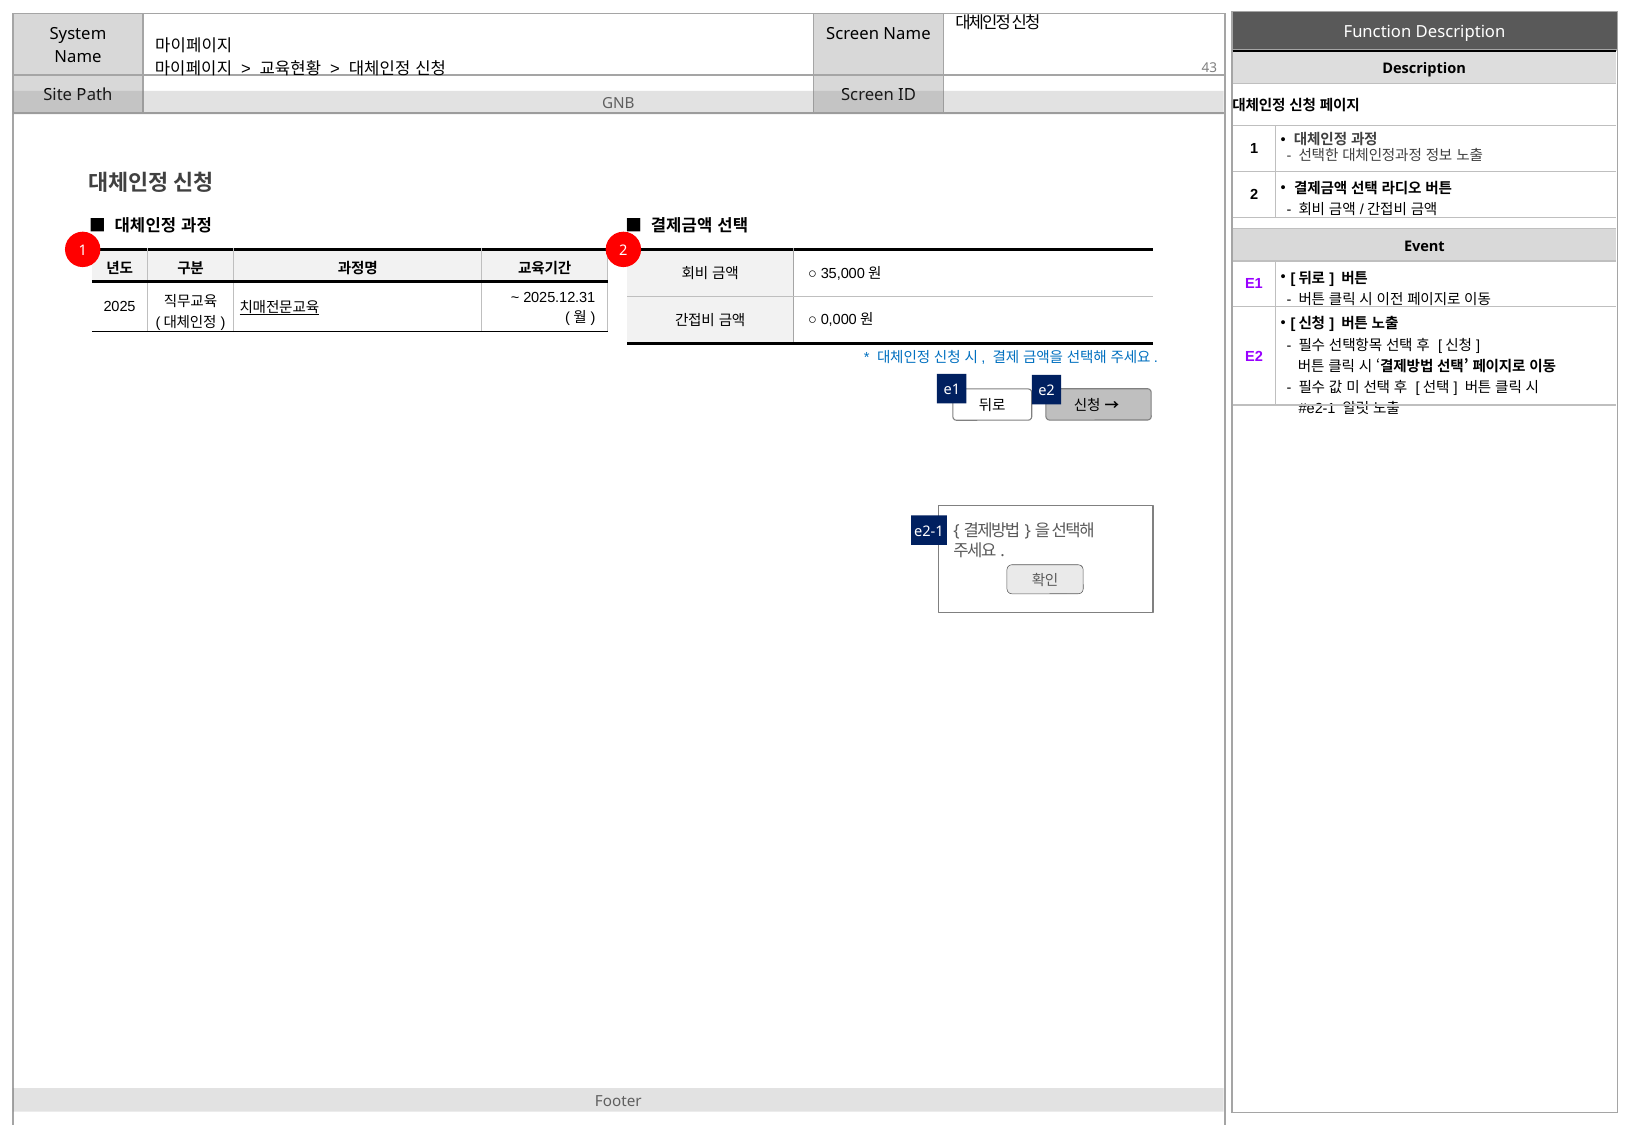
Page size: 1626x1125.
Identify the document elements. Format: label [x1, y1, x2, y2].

table_header [794, 251, 1153, 296]
table_cell [1233, 262, 1275, 306]
text_box [73, 148, 362, 203]
table_cell [1276, 126, 1616, 171]
table_cell [92, 283, 147, 331]
table_cell [1233, 126, 1275, 171]
table_header [92, 251, 147, 280]
table_header [1233, 52, 1616, 83]
table_cell [627, 297, 793, 342]
table_cell [1276, 262, 1616, 306]
table_cell [234, 283, 481, 331]
text_box [605, 207, 995, 268]
table_header [1233, 229, 1616, 260]
table_header [148, 251, 233, 280]
title [143, 52, 813, 87]
table_cell [1276, 172, 1616, 217]
table_cell [1233, 84, 1616, 125]
table_header [627, 251, 793, 296]
table_header [234, 251, 481, 280]
text_box [64, 207, 459, 268]
table_cell [148, 283, 233, 331]
table_cell [1276, 307, 1616, 404]
table_cell [1233, 307, 1275, 404]
table_cell [482, 283, 607, 331]
text_box [647, 340, 1173, 423]
table_cell [794, 297, 1153, 340]
table_header [482, 251, 607, 280]
list [943, 14, 1227, 50]
text_box [911, 505, 1154, 613]
table_cell [1233, 172, 1275, 217]
